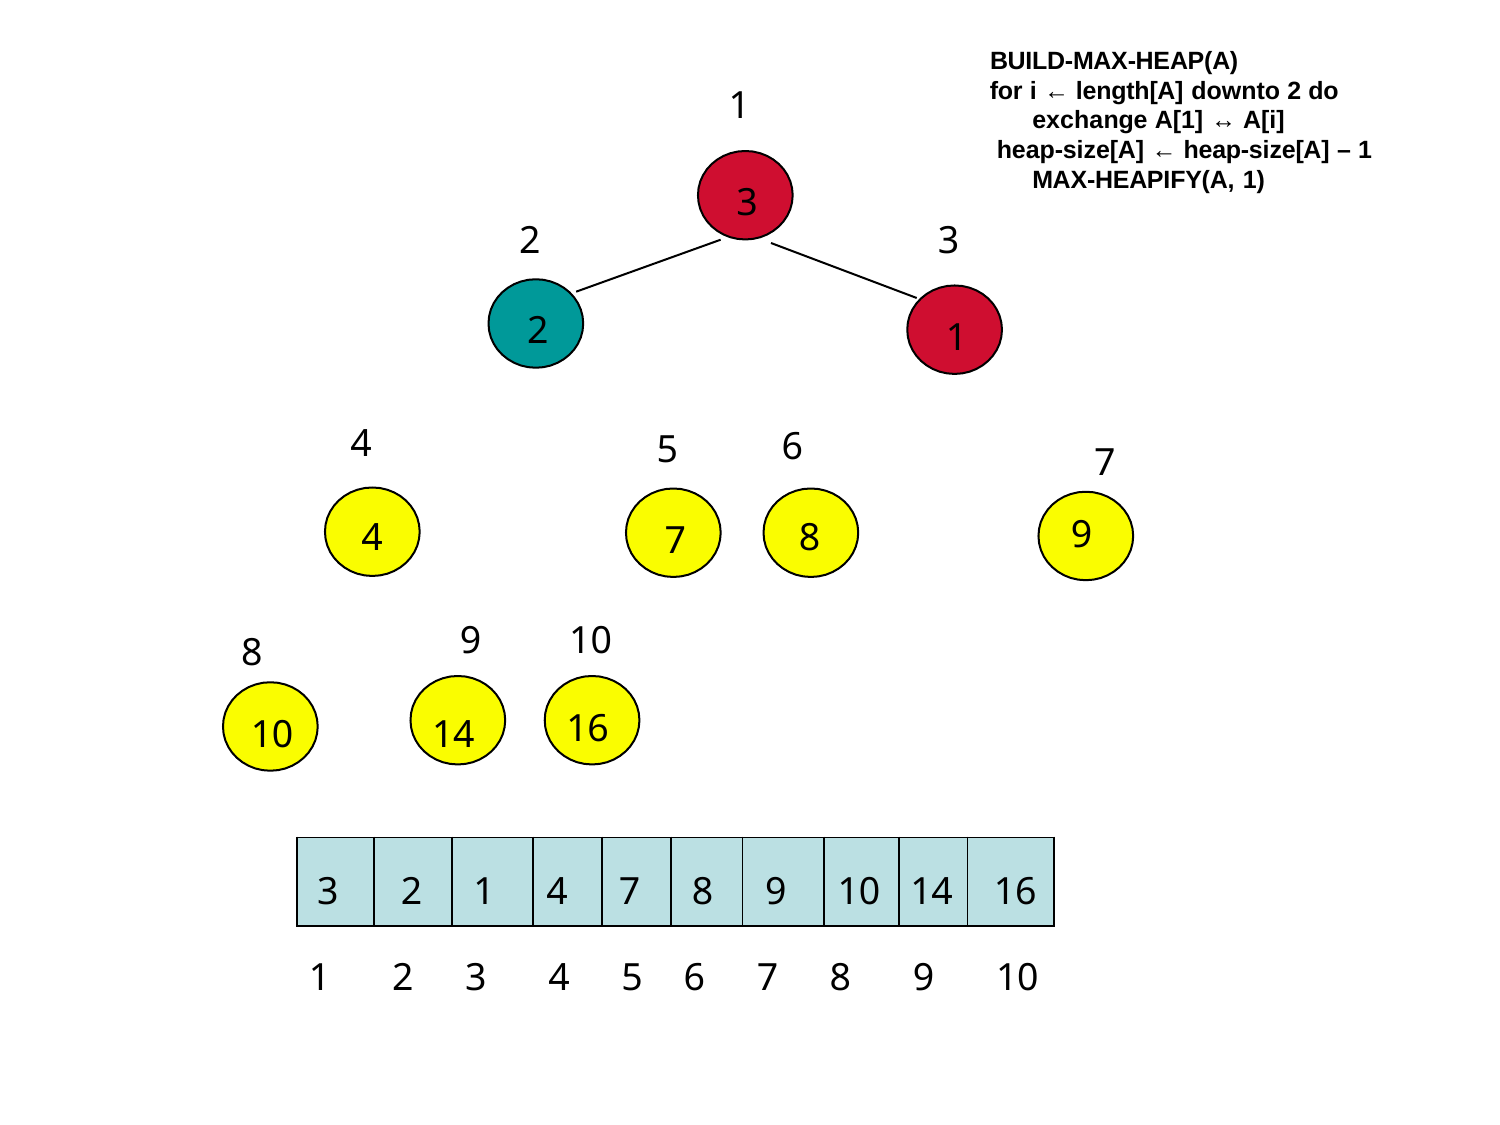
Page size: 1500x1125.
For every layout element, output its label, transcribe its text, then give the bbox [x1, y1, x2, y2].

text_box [543, 674, 641, 766]
table_header 3 [298, 838, 373, 925]
text_box 3 [462, 954, 489, 999]
table_header 4 [534, 838, 601, 925]
text_box 9 [457, 613, 483, 661]
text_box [221, 680, 319, 772]
table_header 16 [968, 838, 1053, 925]
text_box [323, 486, 421, 578]
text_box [905, 284, 1004, 376]
text_box 2 [517, 213, 543, 237]
text_box 9 [910, 954, 936, 999]
text_box 5 [619, 954, 645, 999]
text_box BUILD-MAX-HEAP(A) for i ← length[A] downto 2 do exchange A[1] ↔ A[i] heap-size[A] ← heap-size[A] – 1 MAX-HEAPIFY(A, 1) [987, 42, 1413, 194]
table_header 10 [825, 838, 898, 925]
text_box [487, 238, 723, 370]
text_box 4 [546, 954, 572, 999]
table_header 1 [453, 838, 532, 925]
table_header 14 [900, 838, 967, 925]
table_header 7 [603, 838, 670, 925]
text_box 4 [348, 416, 374, 464]
text_box 5 [654, 423, 680, 471]
text_box 3 [935, 213, 961, 261]
table_header 2 [375, 838, 451, 925]
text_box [624, 487, 722, 579]
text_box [696, 149, 794, 241]
text_box 10 [994, 954, 1040, 999]
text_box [762, 487, 860, 579]
table_header 9 [743, 838, 823, 925]
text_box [409, 674, 507, 766]
text_box 1 [306, 954, 332, 999]
text_box 2 [390, 954, 416, 999]
text_box 1 [726, 79, 752, 127]
text_box 10 16 [564, 613, 655, 749]
text_box 6 [779, 420, 805, 468]
text_box 8 [827, 954, 853, 999]
text_box 6 [681, 954, 707, 999]
text_box 7 [1092, 435, 1118, 483]
table_header 8 [672, 838, 742, 925]
text_box 7 [754, 954, 780, 999]
text_box 8 [239, 626, 265, 674]
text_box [1037, 490, 1135, 582]
